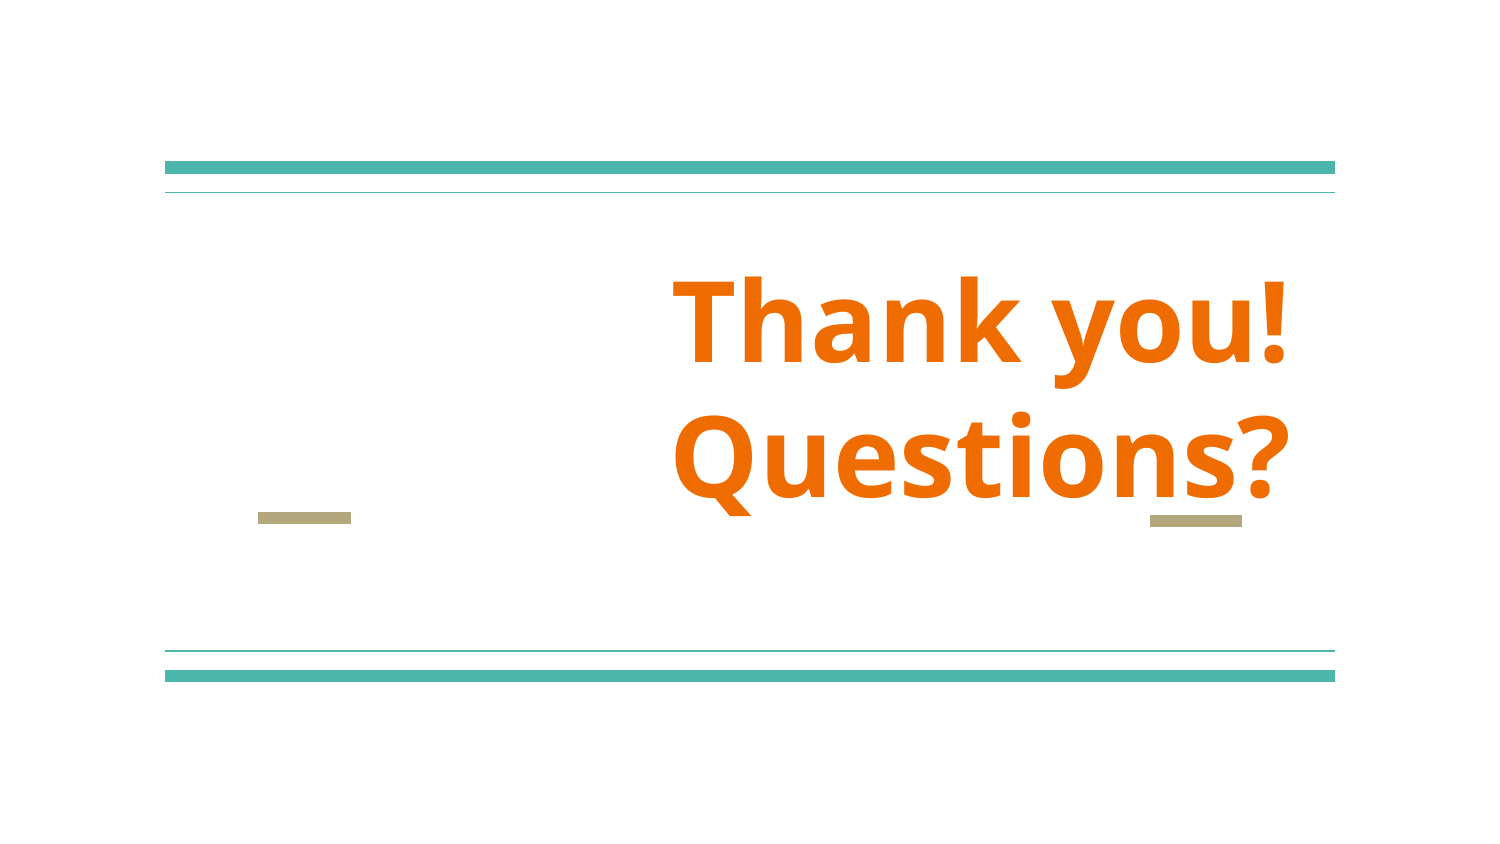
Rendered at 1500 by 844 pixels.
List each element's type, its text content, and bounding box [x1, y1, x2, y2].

title Thank you! Questions? [569, 223, 1393, 536]
